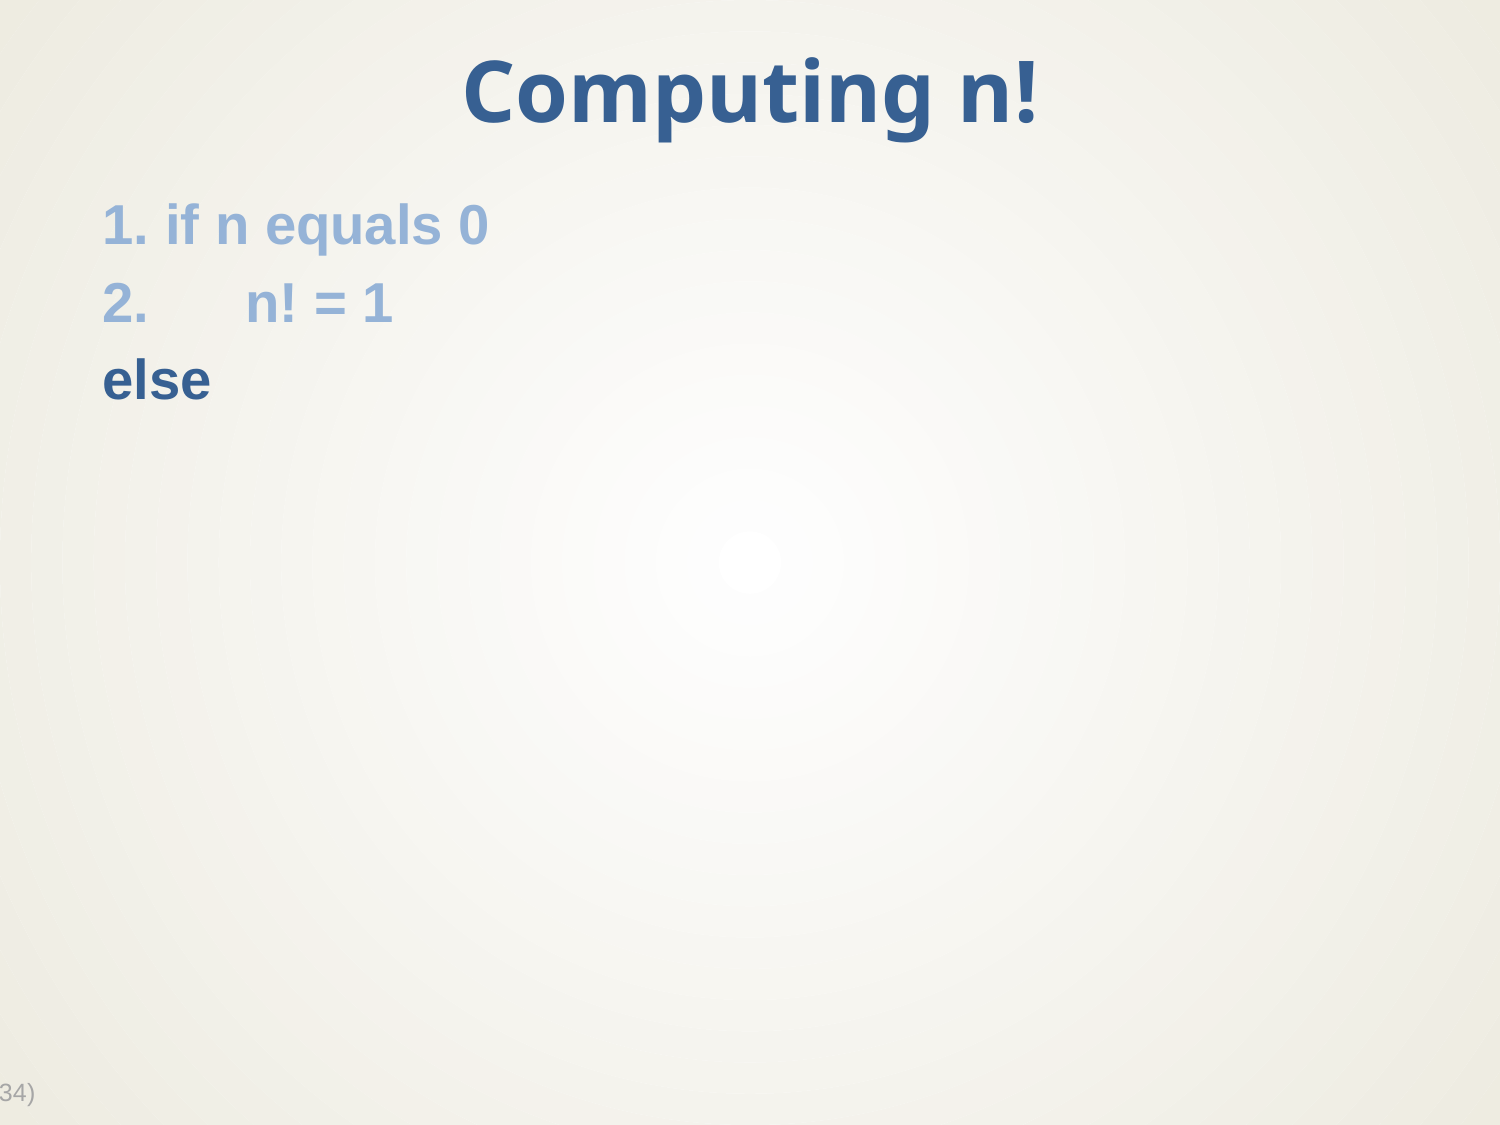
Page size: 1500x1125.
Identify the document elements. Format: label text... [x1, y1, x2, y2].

title Computing n! [0, 24, 1500, 166]
list 1. if n equals 0 2. n! = 1 else [56, 187, 1444, 1036]
